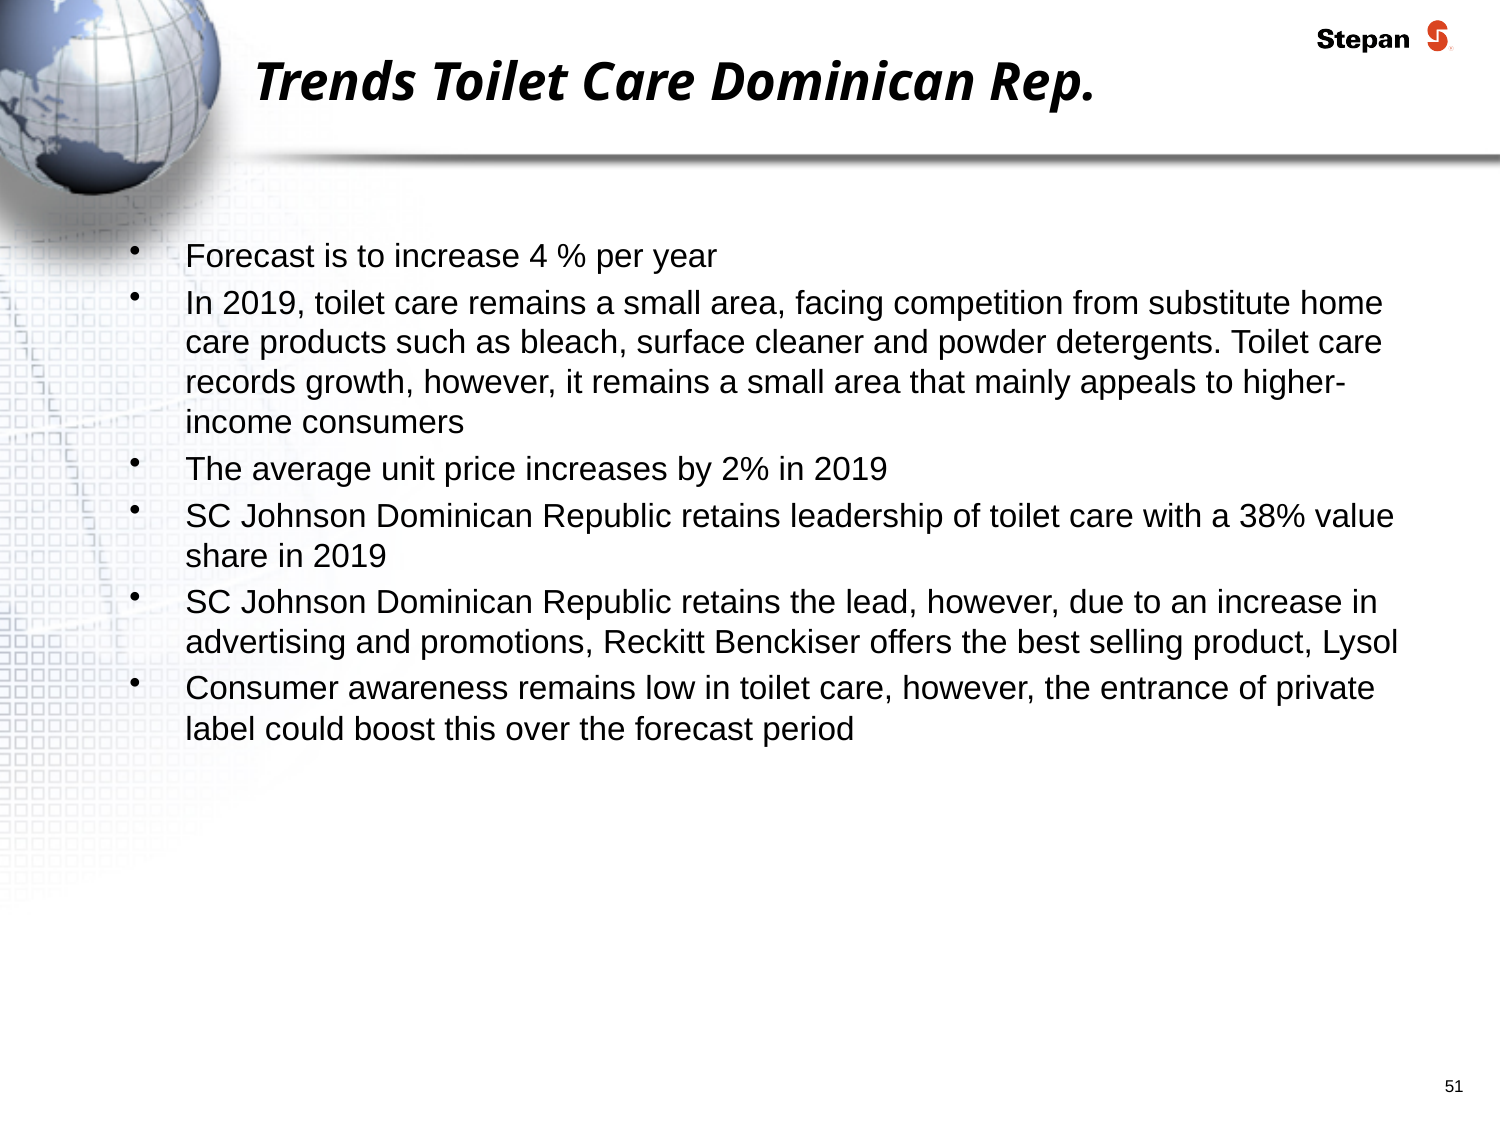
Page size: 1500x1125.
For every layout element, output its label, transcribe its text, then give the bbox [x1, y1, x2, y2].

slide_number 51 [1167, 1066, 1481, 1125]
title Trends Toilet Care Dominican Rep. [236, 11, 1461, 148]
list Forecast is to increase 4 % per year In 2019, toilet care remains a small area, facing competition from substitute home care products such as bleach, surface cleaner and powder detergents. Toilet care records growth, however, it remains a small area that mainly appeals to higher-income consumers The average unit price increases by 2% in 2019 SC Johnson Dominican Republic retains leadership of toilet care with a 38% value share in 2019 SC Johnson Dominican Republic retains the lead, however, due to an increase in advertising and promotions, Reckitt Benckiser offers the best selling product, Lysol Consumer awareness remains low in toilet care, however, the entrance of private label could boost this over the forecast period [112, 225, 1464, 1057]
picture [0, 0, 1500, 1125]
